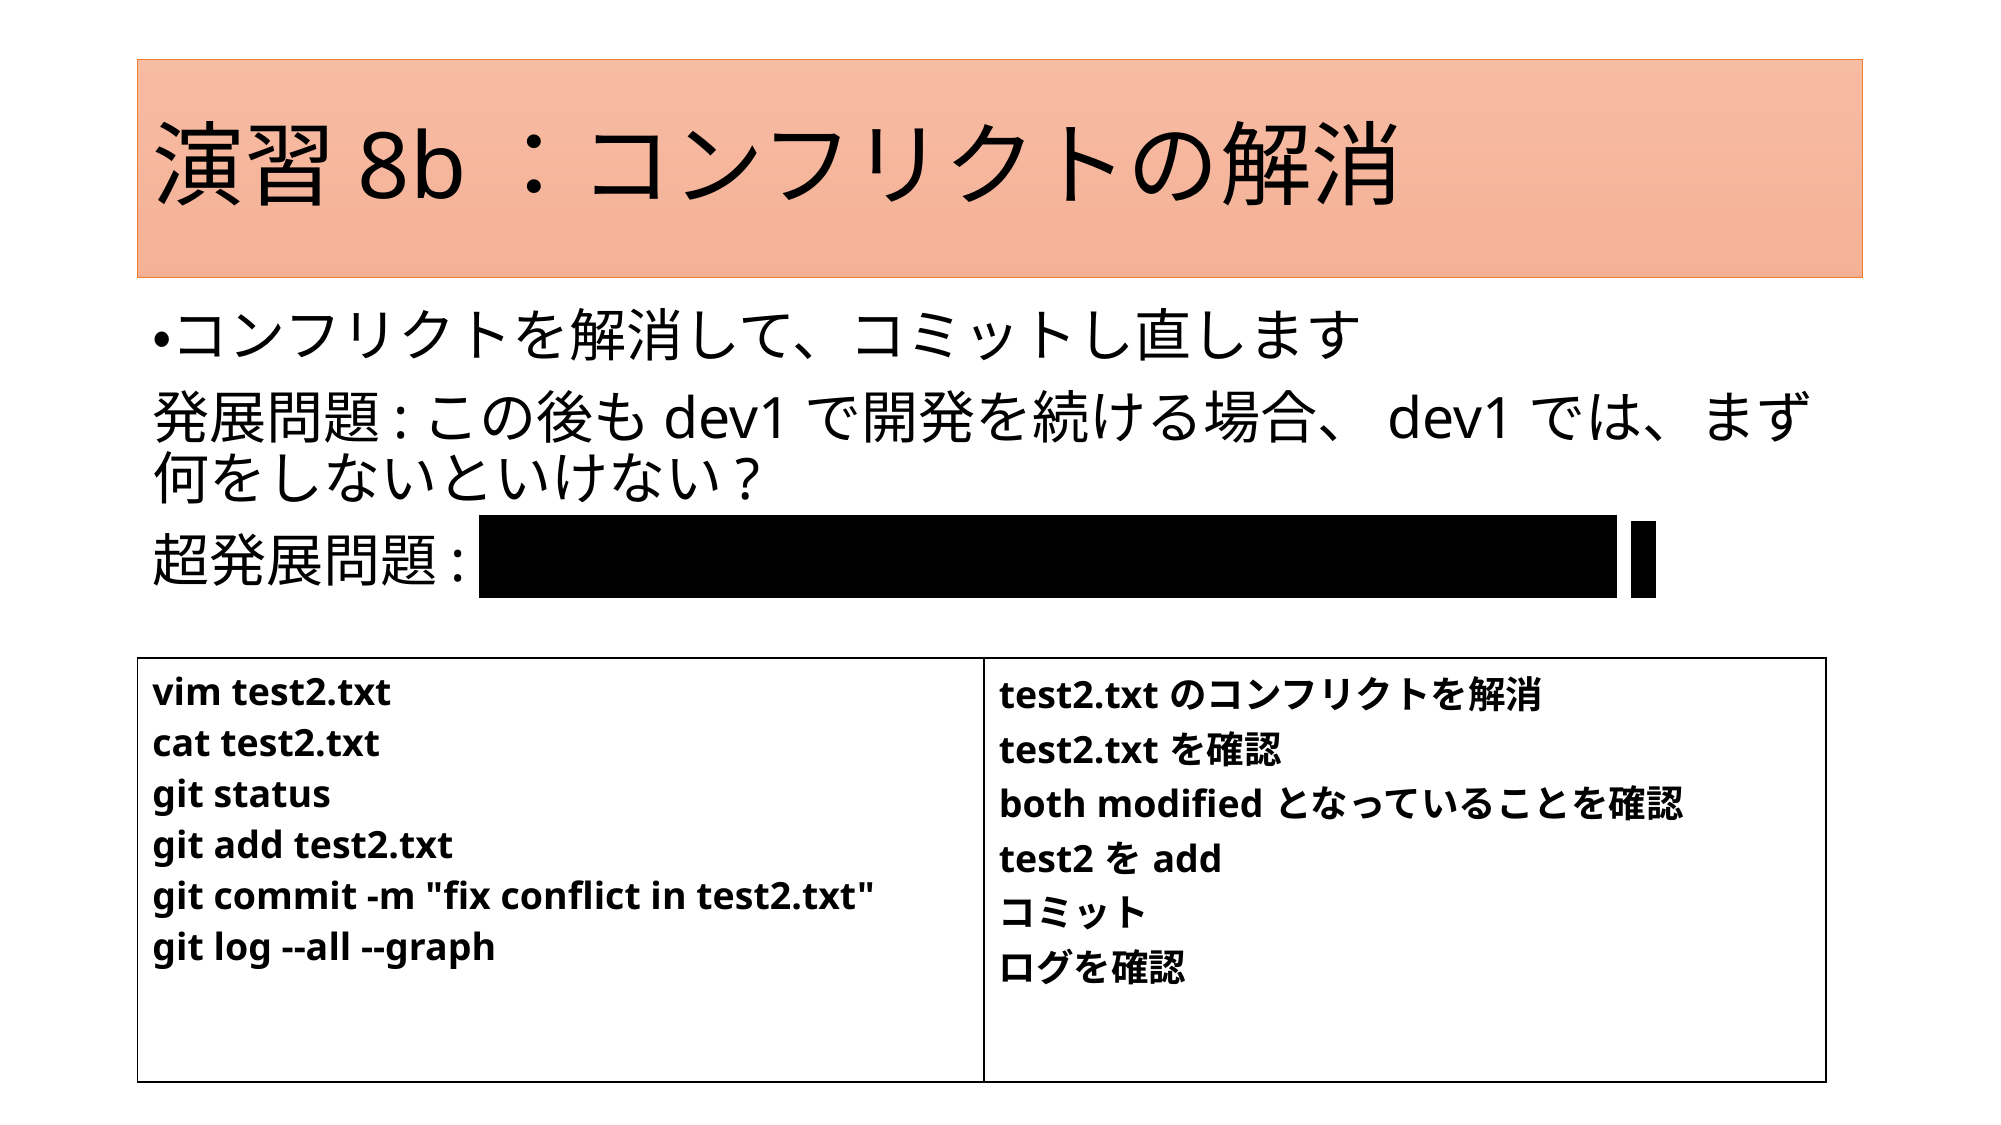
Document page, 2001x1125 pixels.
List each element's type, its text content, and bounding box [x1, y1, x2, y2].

title 演習8b：コンフリクトの解消 [137, 59, 1863, 278]
table_header vim test2.txt cat test2.txt git status git add test2.txt git commit -m "fix conflict in test2.txt" git log --all --graph [138, 659, 983, 1081]
table_header test2.txtのコンフリクトを解消 test2.txtを確認 both modifiedとなっていることを確認 test2をadd コミット ログを確認 [985, 659, 1825, 1081]
list ・コンフリクトを解消して、コミットし直します 発展問題:この後もdev1で開発を続ける場合、dev1では、まず何をしないといけない? 超発展問題:その時、何故コンフリクトは発生しなかった? [137, 299, 1863, 603]
